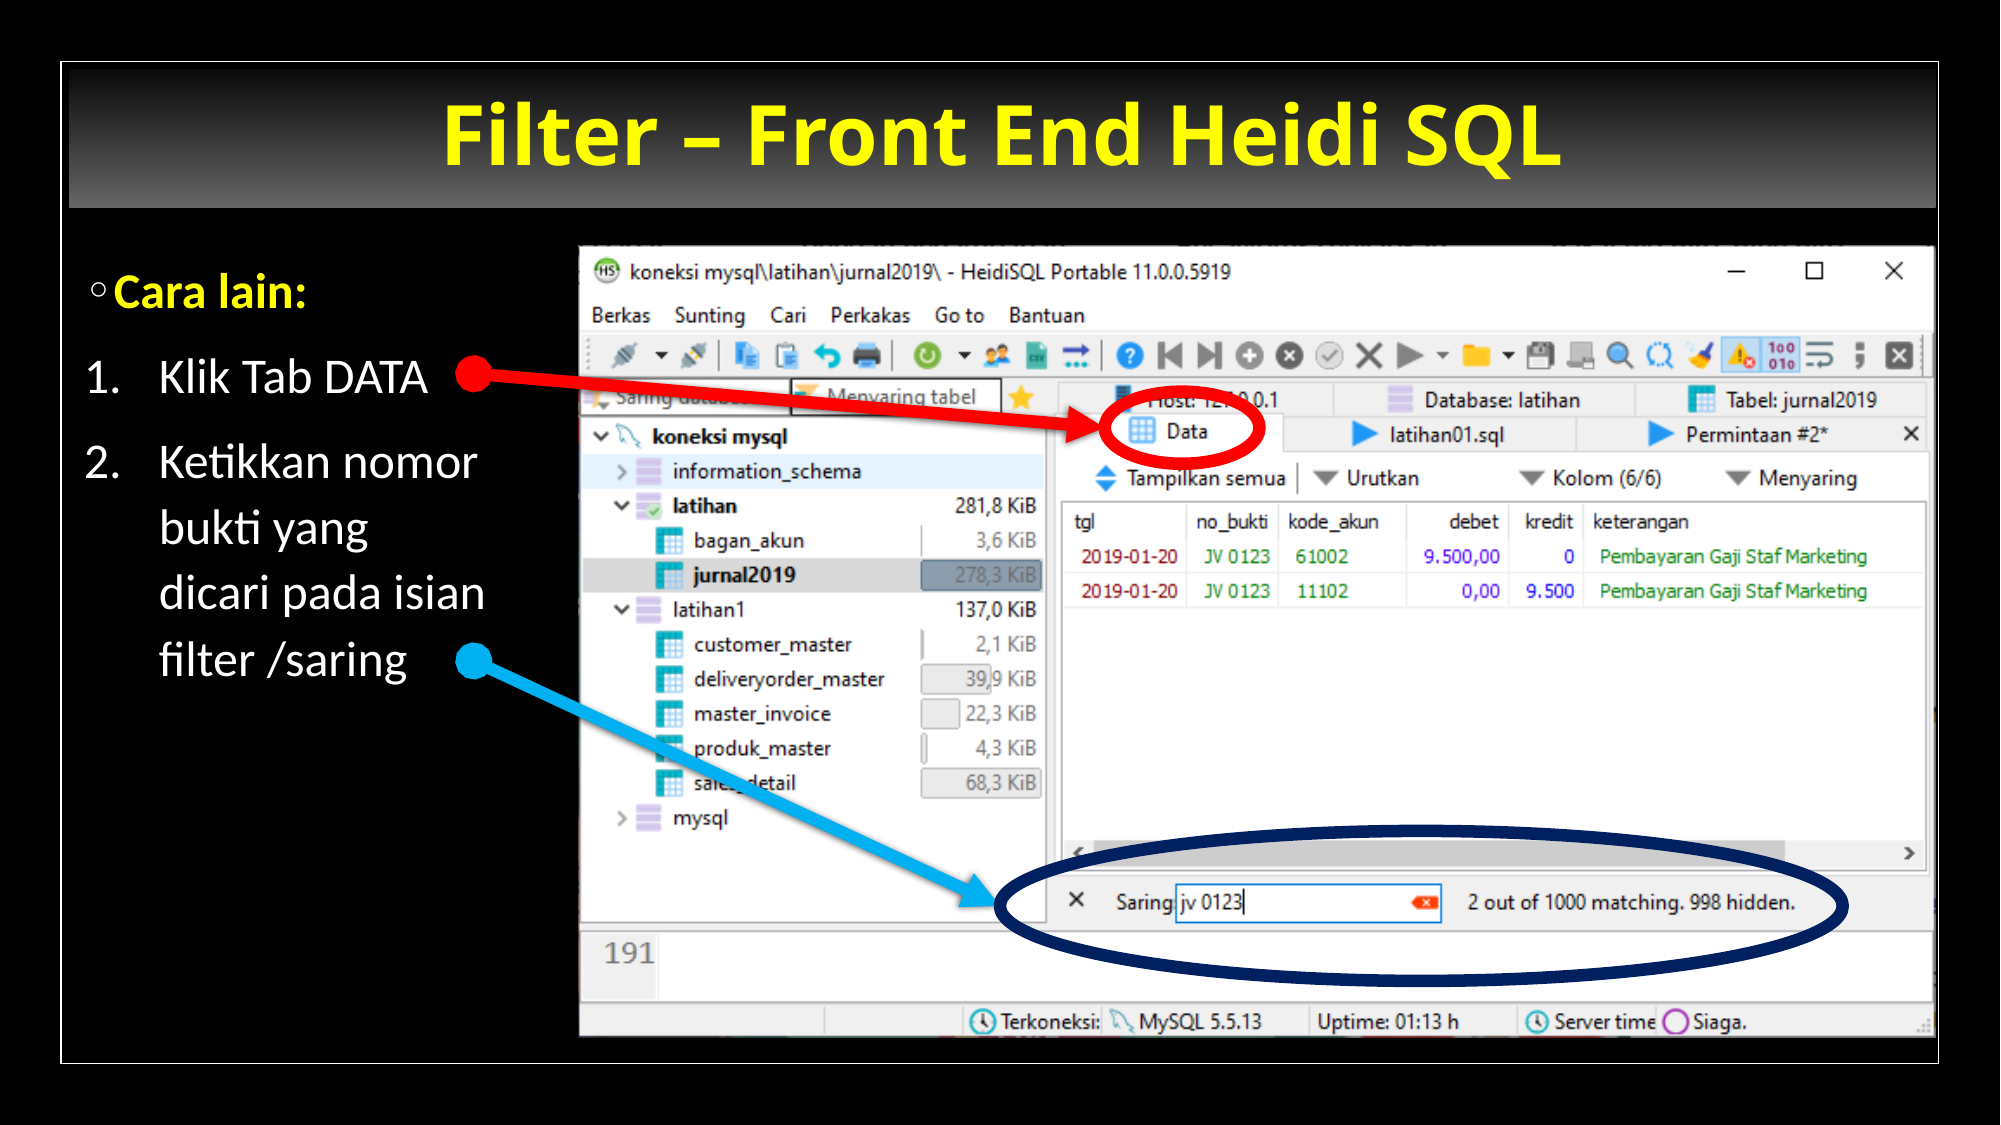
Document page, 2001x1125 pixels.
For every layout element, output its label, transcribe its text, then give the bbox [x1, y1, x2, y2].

list Cara lain: Klik Tab DATA Ketikkan nomor bukti yang dicari pada isian filter /saring [69, 245, 504, 914]
picture [578, 245, 1936, 1039]
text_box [473, 373, 1105, 428]
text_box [473, 660, 1000, 906]
title Filter – Front End Heidi SQL [69, 69, 1936, 208]
